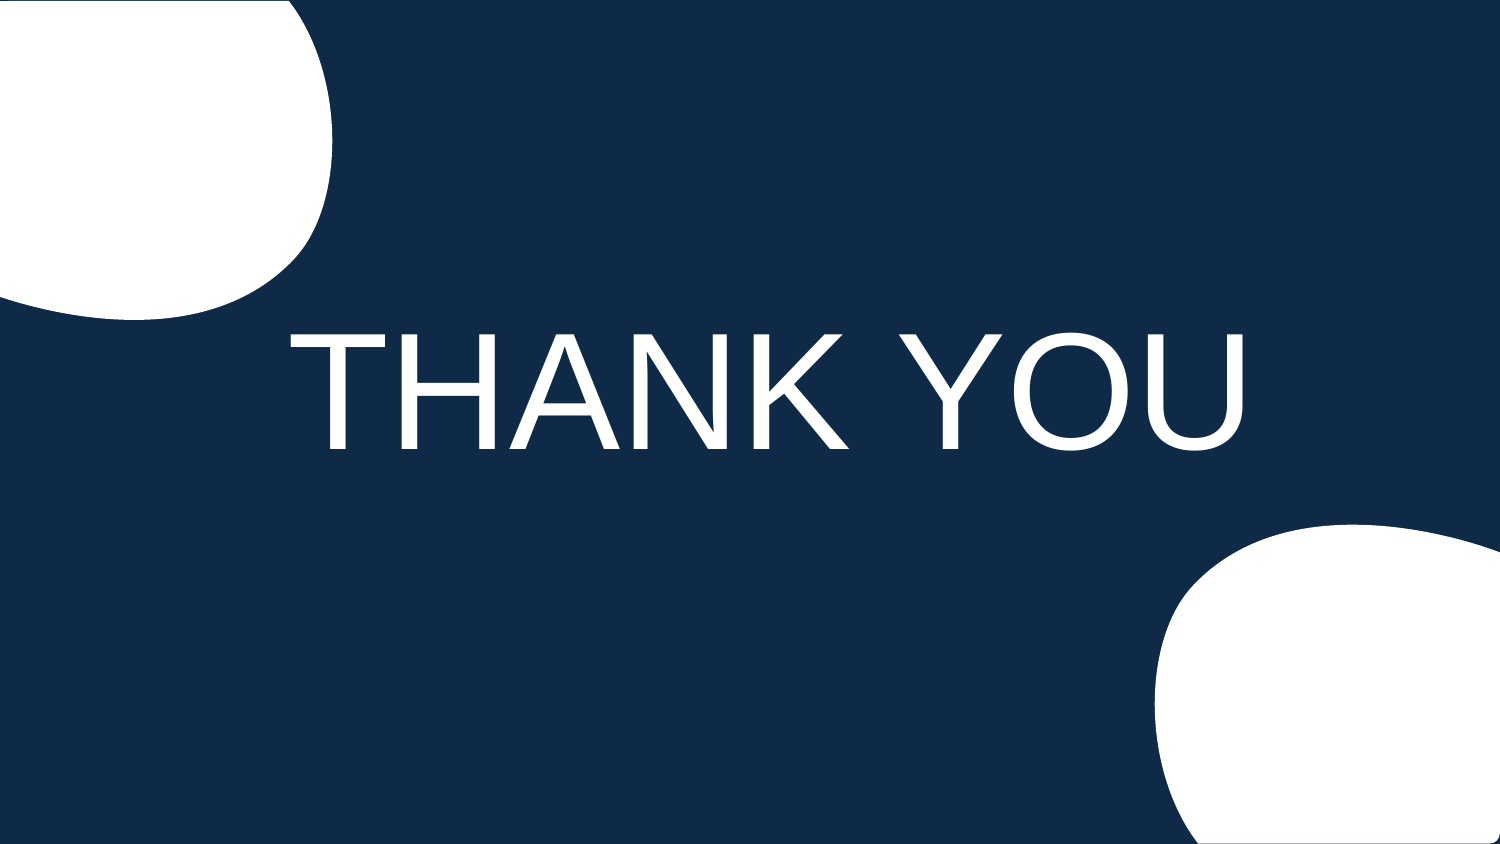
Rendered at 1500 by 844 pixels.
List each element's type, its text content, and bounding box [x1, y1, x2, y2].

text_box [1154, 524, 1500, 844]
text_box [0, 0, 333, 320]
title THANK YOU [113, 267, 1431, 610]
